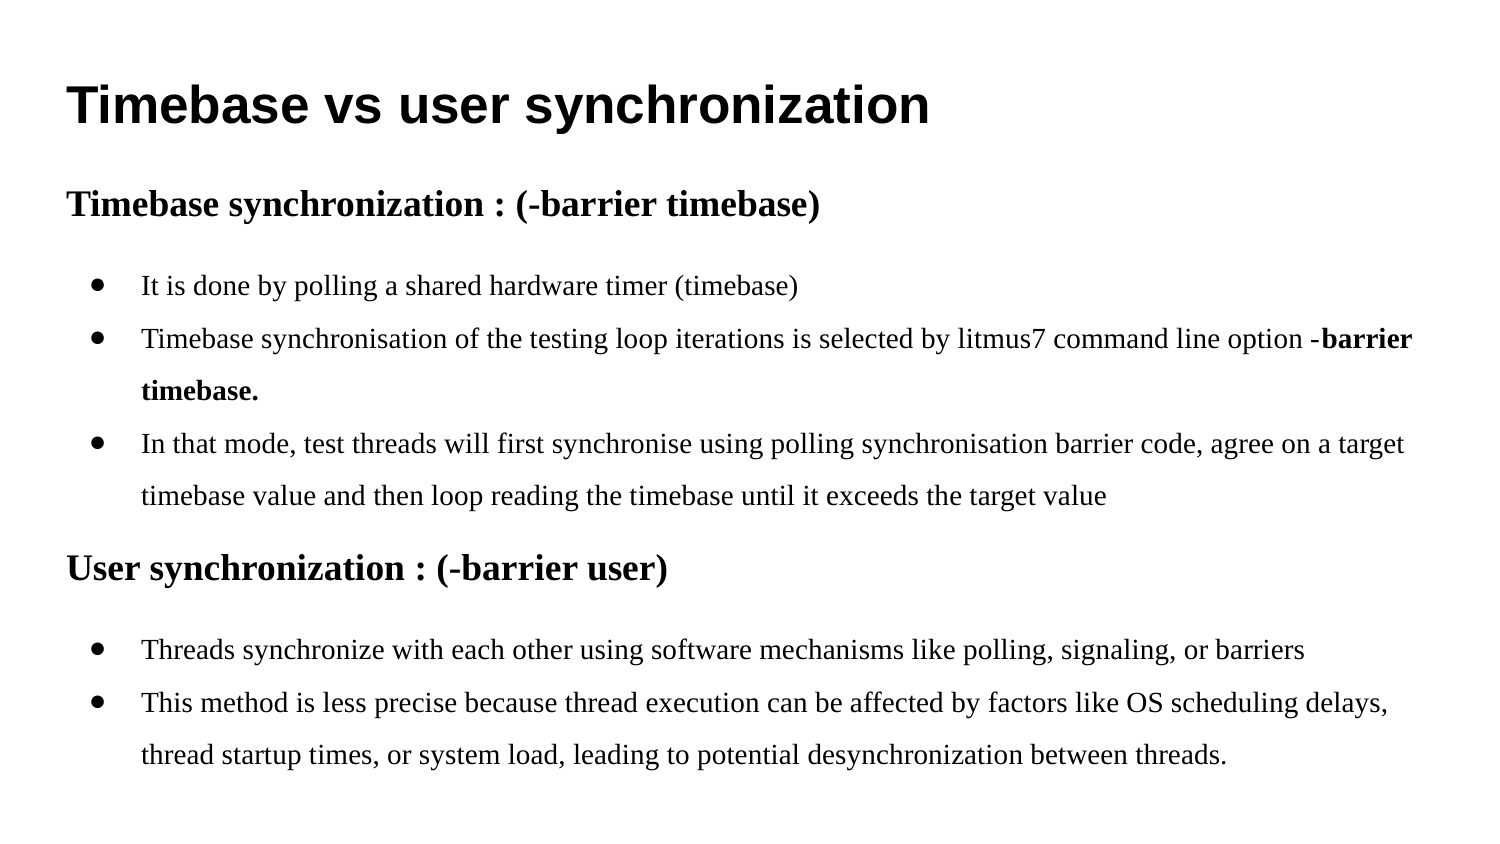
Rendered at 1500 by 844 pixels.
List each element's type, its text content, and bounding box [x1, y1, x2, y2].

list Timebase synchronization : (-barrier timebase) It is done by polling a shared hardware timer (timebase) Timebase synchronisation of the testing loop iterations is selected by litmus7 command line option -barrier timebase. In that mode, test threads will first synchronise using polling synchronisation barrier code, agree on a target timebase value and then loop reading the timebase until it exceeds the target value User synchronization : (-barrier user) Threads synchronize with each other using software mechanisms like polling, signaling, or barriers This method is less precise because thread execution can be affected by factors like OS scheduling delays, thread startup times, or system load, leading to potential desynchronization between threads. [51, 157, 1449, 718]
title Timebase vs user synchronization [51, 55, 1449, 150]
